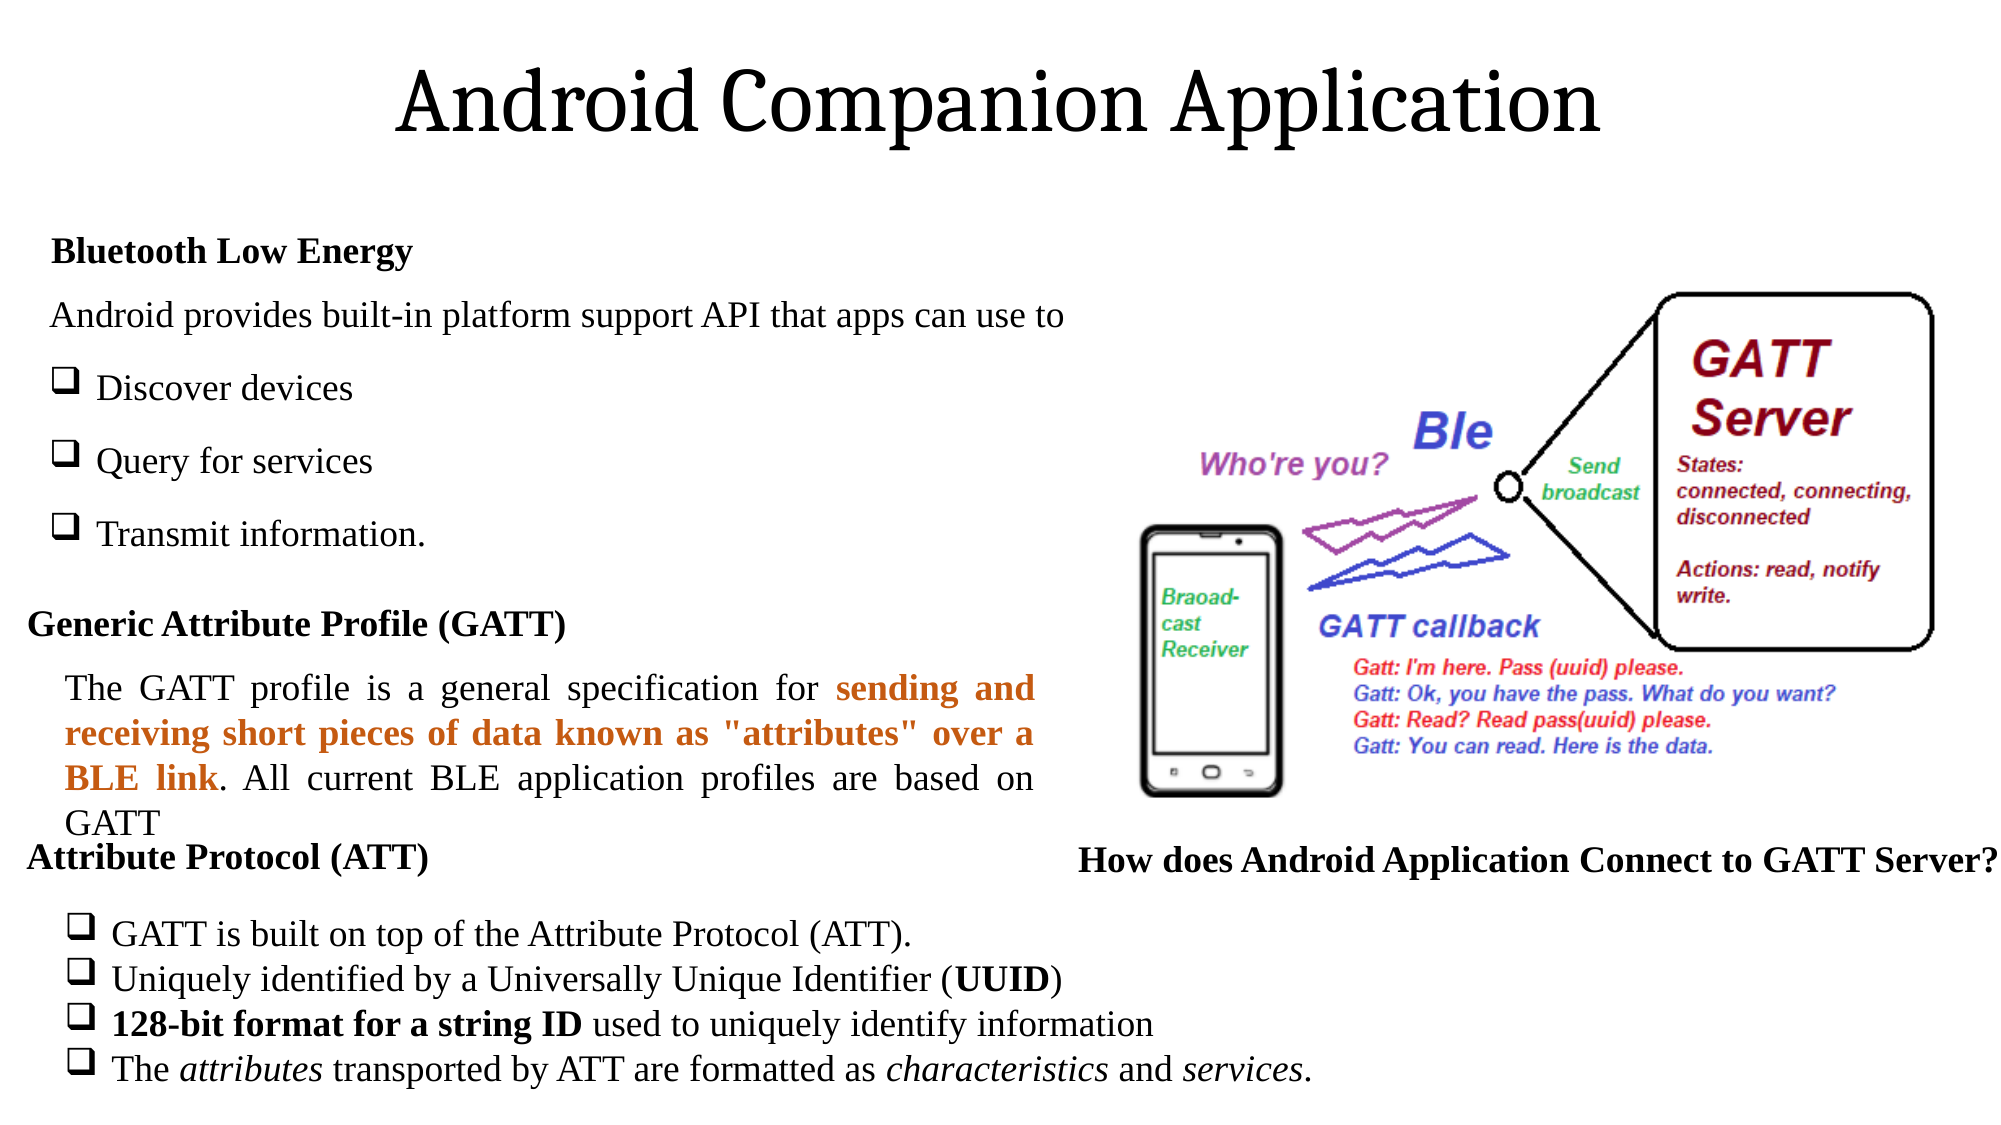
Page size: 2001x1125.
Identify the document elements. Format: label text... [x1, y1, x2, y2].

picture [1083, 266, 1964, 811]
text_box Generic Attribute Profile (GATT) [12, 591, 583, 651]
text_box Android provides built-in platform support API that apps can use to Discover devices Query for services Transmit information. [34, 279, 1083, 562]
text_box Attribute Protocol (ATT) [11, 824, 445, 885]
text_box How does Android Application Connect to GATT Server? [1063, 824, 2000, 888]
text_box The GATT profile is a general specification for sending and receiving short pieces of data known as "attributes" over a BLE link. All current BLE application profiles are based on GATT [49, 655, 1050, 851]
title Android Companion Application [0, 54, 2000, 159]
text_box Bluetooth Low Energy [36, 219, 429, 279]
text_box GATT is built on top of the Attribute Protocol (ATT). Uniquely identified by a Universally Unique Identifier (UUID) 128-bit format for a string ID used to uniquely identify information The attributes transported by ATT are formatted as characteristics and services. [49, 901, 1348, 1097]
